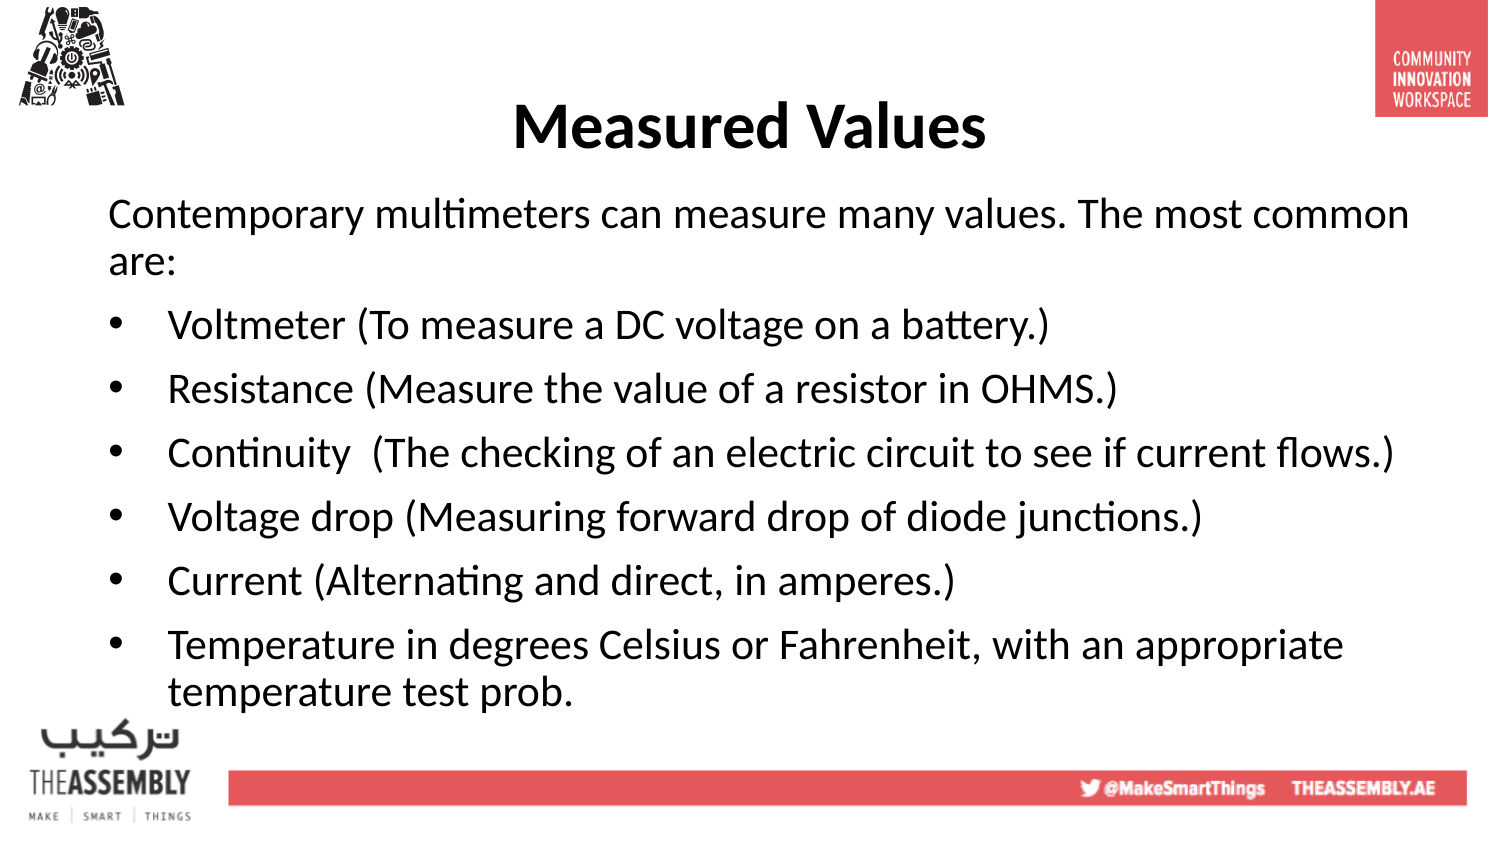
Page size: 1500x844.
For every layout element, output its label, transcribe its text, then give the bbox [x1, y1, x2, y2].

title Measured Values [103, 44, 1397, 185]
picture [1375, 0, 1488, 117]
picture [17, 7, 127, 108]
picture [5, 716, 1495, 823]
list Contemporary multimeters can measure many values. The most common are: Voltmeter (To measure a DC voltage on a battery.) Resistance (Measure the value of a resistor in OHMS.) Continuity (The checking of an electric circuit to see if current flows.) Voltage drop (Measuring forward drop of diode junctions.) Current (Alternating and direct, in amperes.) Temperature in degrees Celsius or Fahrenheit, with an appropriate temperature test prob. [87, 185, 1449, 721]
